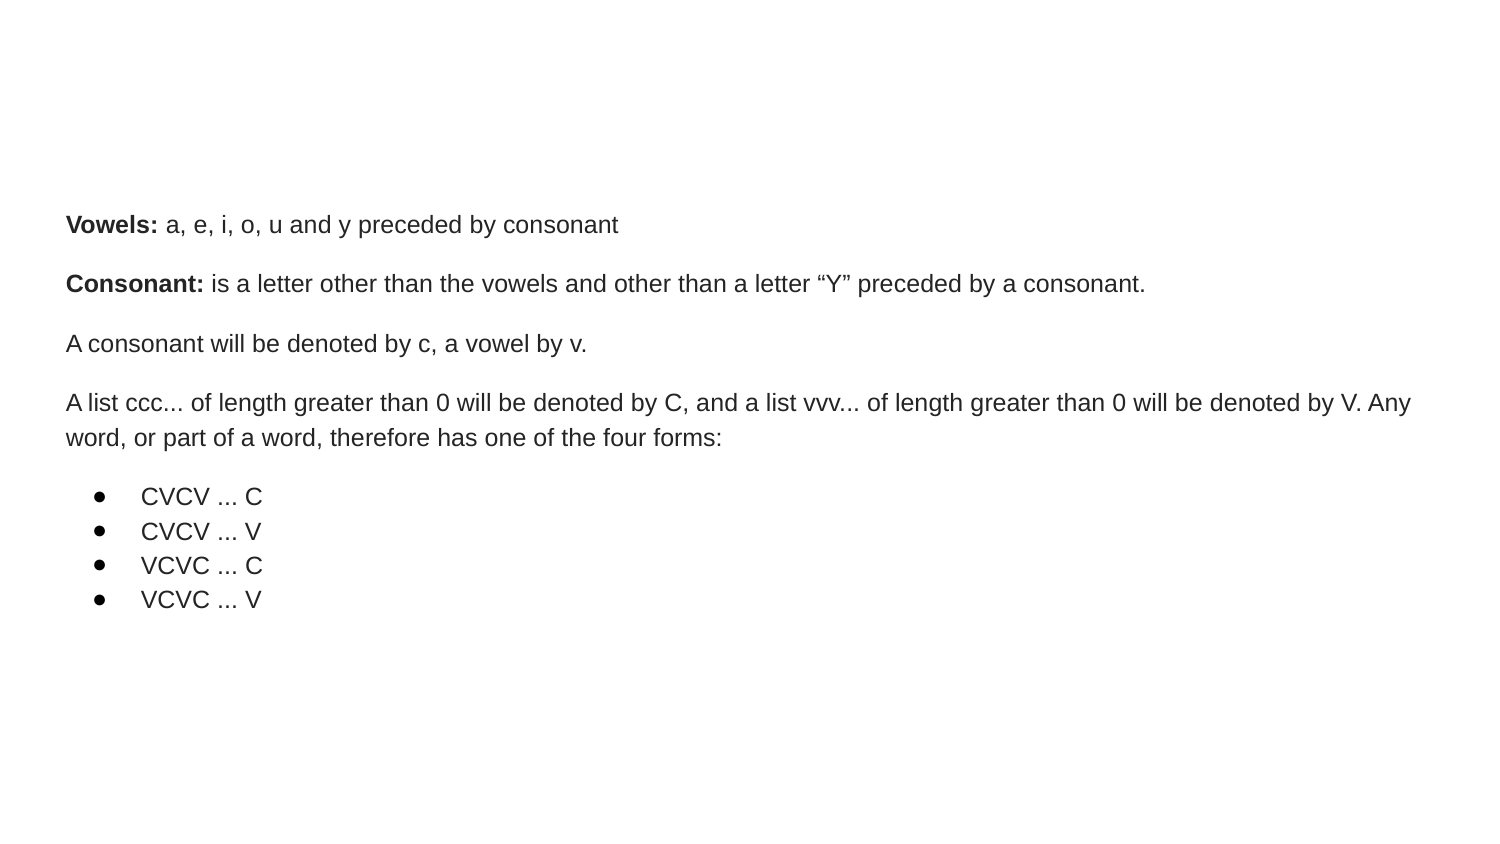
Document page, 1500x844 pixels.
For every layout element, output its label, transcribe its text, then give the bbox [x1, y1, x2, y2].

text_box Vowels: a, e, i, o, u and y preceded by consonant Consonant: is a letter other than the vowels and other than a letter “Y” preceded by a consonant. A consonant will be denoted by c, a vowel by v. A list ccc... of length greater than 0 will be denoted by C, and a list vvv... of length greater than 0 will be denoted by V. Any word, or part of a word, therefore has one of the four forms: CVCV ... C CVCV ... V VCVC ... C VCVC ... V [51, 189, 1449, 750]
